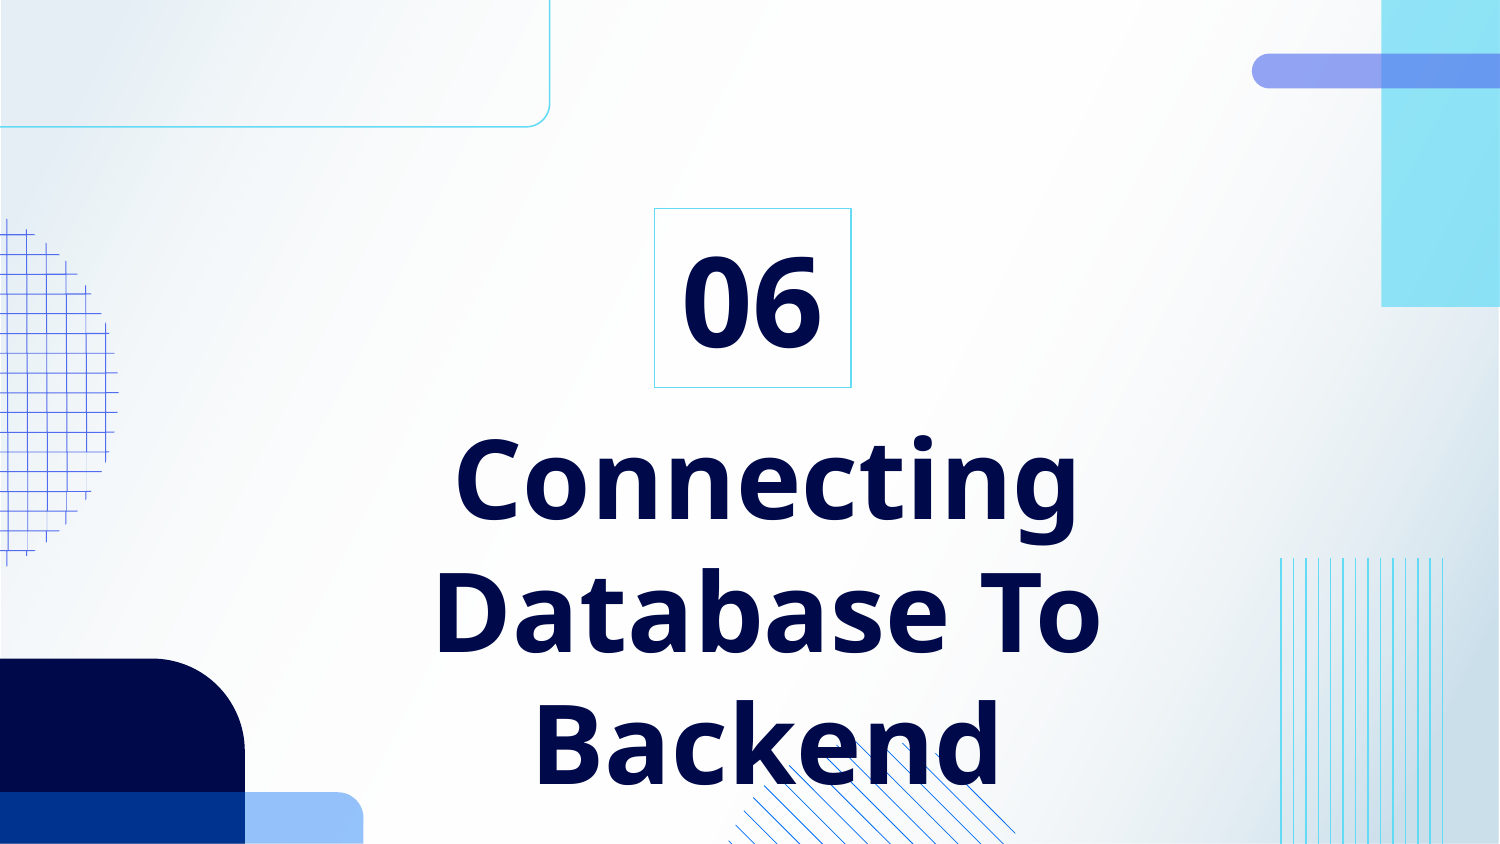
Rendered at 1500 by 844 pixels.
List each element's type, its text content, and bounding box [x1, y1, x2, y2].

picture [1, 275, 6, 293]
picture [68, 453, 86, 471]
picture [1, 532, 7, 550]
picture [88, 413, 105, 431]
picture [87, 394, 105, 411]
picture [28, 433, 46, 451]
picture [1, 0, 1499, 844]
picture [48, 493, 66, 510]
picture [9, 433, 26, 451]
picture [8, 295, 26, 313]
title 06 [654, 208, 852, 388]
picture [68, 413, 86, 431]
picture [29, 512, 46, 530]
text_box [1280, 558, 1443, 844]
picture [68, 374, 85, 392]
picture [48, 374, 66, 392]
picture [9, 512, 27, 530]
picture [68, 354, 85, 372]
picture [48, 354, 66, 372]
picture [29, 473, 46, 491]
picture [1, 413, 7, 431]
picture [1, 315, 6, 333]
text_box [0, 218, 119, 567]
picture [68, 433, 86, 451]
picture [1, 374, 6, 392]
picture [8, 374, 26, 392]
picture [28, 295, 45, 313]
picture [1, 394, 7, 411]
picture [1, 335, 6, 352]
picture [1, 354, 6, 372]
picture [1, 236, 6, 254]
picture [1, 295, 6, 313]
picture [1, 0, 548, 126]
picture [9, 453, 27, 471]
picture [8, 354, 26, 372]
picture [28, 275, 45, 293]
picture [48, 433, 66, 451]
picture [48, 315, 65, 333]
picture [1, 433, 7, 451]
picture [28, 413, 46, 431]
picture [8, 315, 26, 333]
picture [87, 354, 105, 372]
picture [48, 413, 66, 431]
picture [1, 473, 7, 491]
picture [8, 335, 26, 352]
picture [48, 473, 66, 491]
picture [1, 453, 7, 471]
picture [48, 394, 66, 411]
picture [1, 256, 6, 273]
picture [68, 394, 85, 411]
picture [9, 413, 26, 431]
picture [28, 315, 46, 333]
picture [87, 335, 105, 352]
picture [28, 394, 46, 411]
picture [9, 532, 27, 550]
picture [29, 453, 46, 471]
picture [8, 256, 26, 273]
picture [8, 275, 26, 293]
picture [87, 374, 105, 392]
picture [9, 394, 26, 411]
picture [47, 295, 65, 313]
picture [1, 512, 7, 530]
picture [88, 433, 105, 451]
picture [8, 236, 26, 254]
title Connecting Database To Backend [378, 394, 1158, 567]
picture [67, 295, 85, 313]
picture [9, 473, 27, 491]
picture [47, 275, 65, 293]
picture [67, 315, 85, 333]
picture [68, 473, 86, 491]
picture [1, 493, 7, 510]
picture [28, 354, 46, 372]
picture [48, 335, 65, 352]
picture [29, 493, 46, 510]
picture [48, 453, 66, 471]
picture [67, 335, 85, 352]
picture [9, 493, 27, 510]
picture [28, 335, 46, 352]
picture [28, 256, 45, 273]
picture [28, 374, 46, 392]
